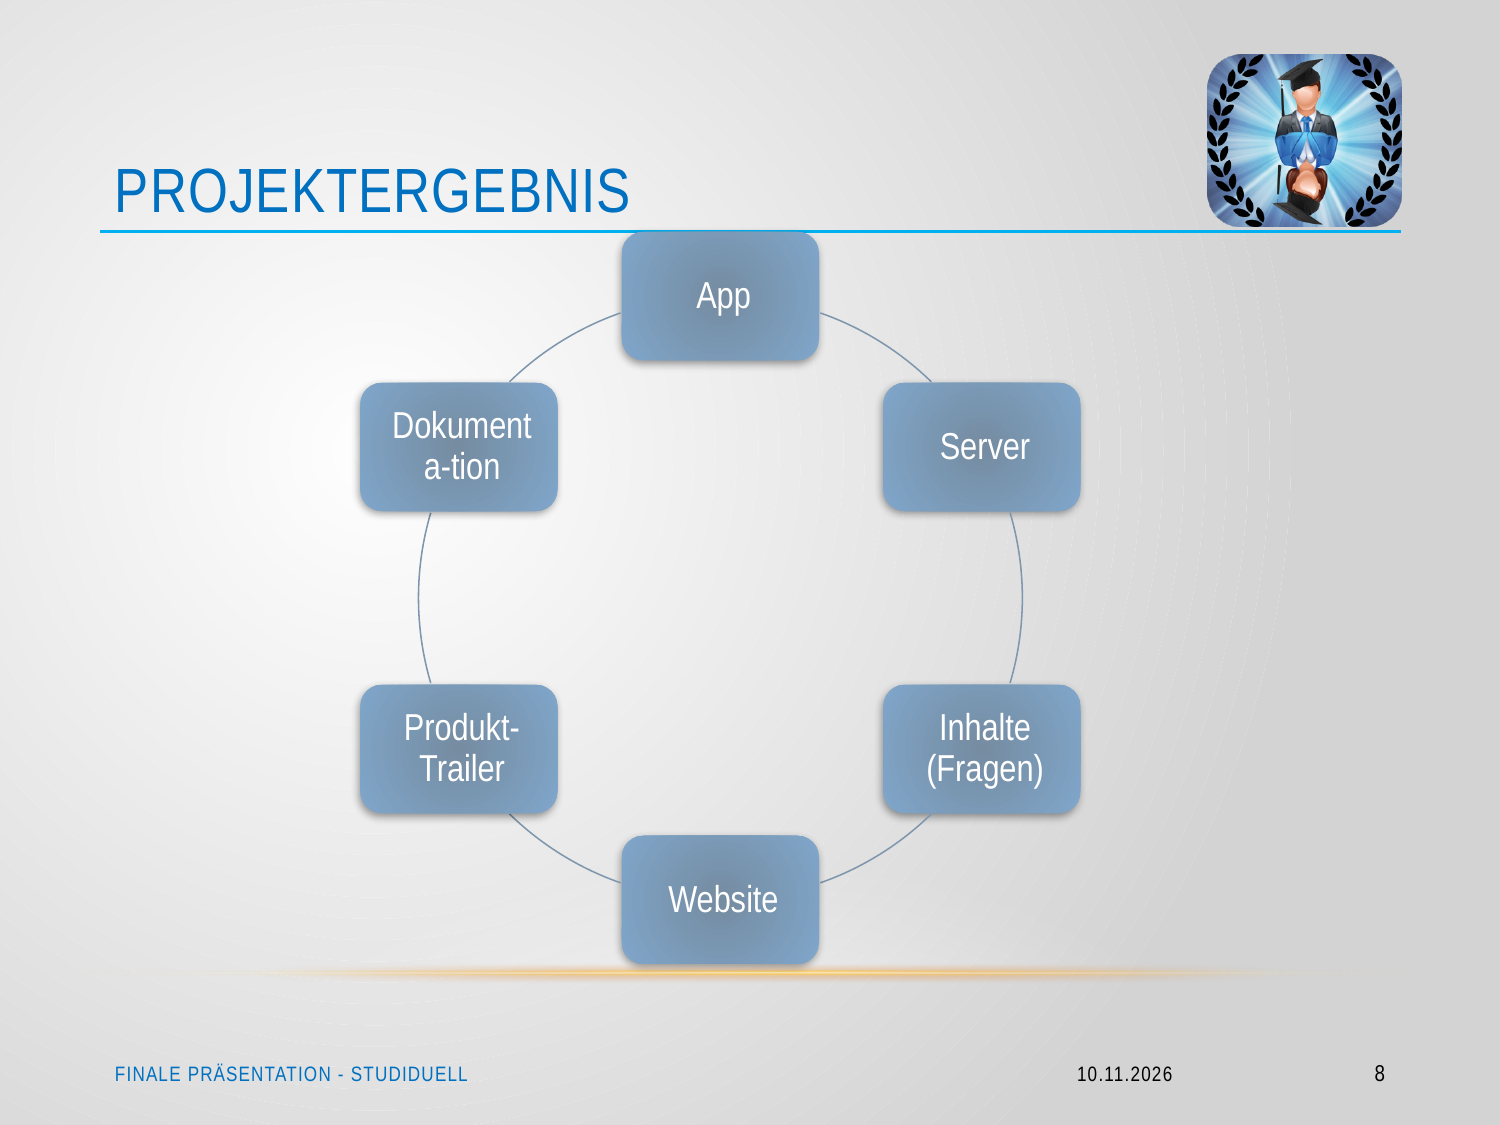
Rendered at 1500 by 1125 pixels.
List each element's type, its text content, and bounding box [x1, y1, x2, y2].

footer Finale präsentation - Studiduell [99, 1042, 575, 1103]
picture [0, 0, 1500, 1125]
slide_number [937, 1042, 1188, 1103]
slide_number 8 [1237, 1042, 1400, 1103]
title Projektergebnis [99, 45, 1400, 233]
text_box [159, 231, 1282, 965]
